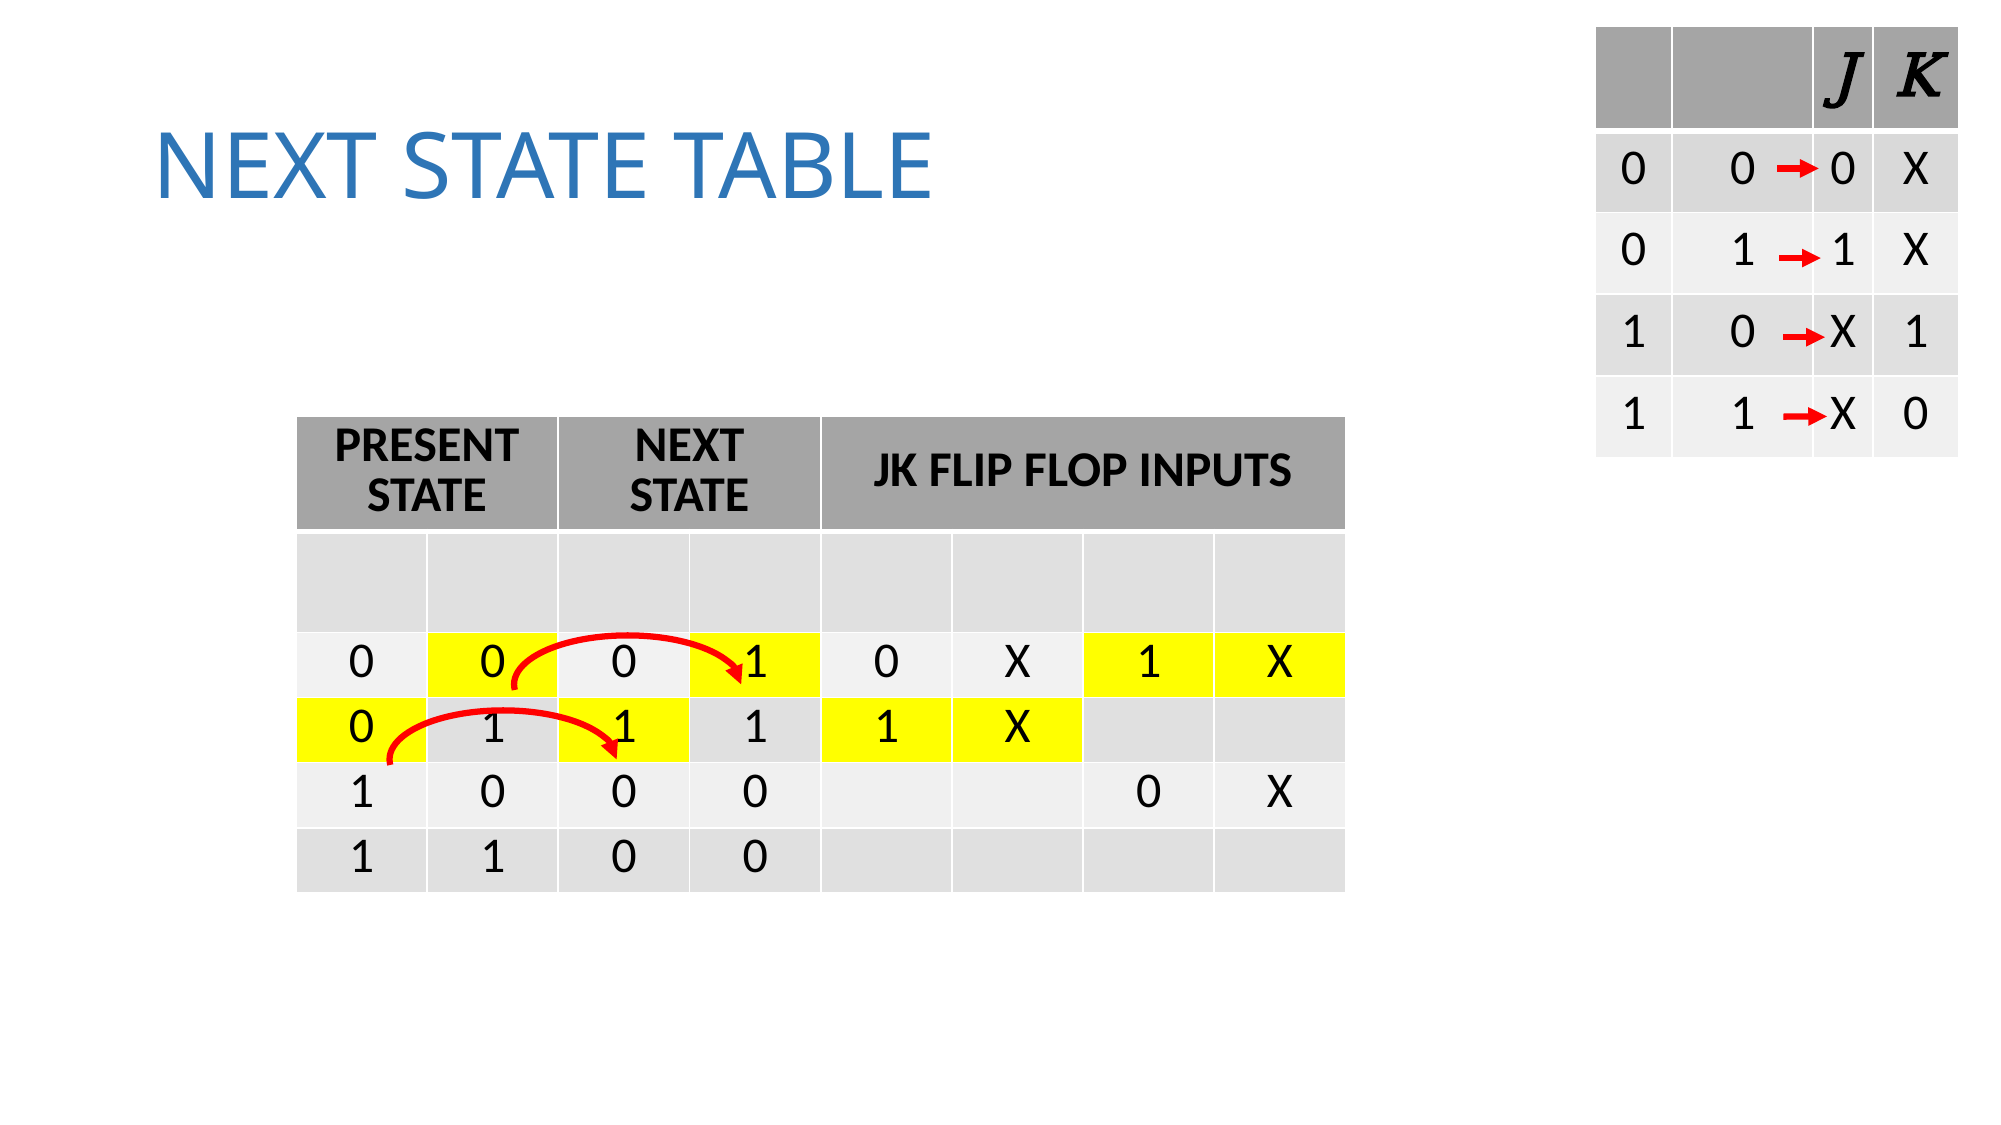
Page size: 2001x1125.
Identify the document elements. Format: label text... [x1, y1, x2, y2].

title NEXT STATE TABLE [137, 59, 1594, 278]
text_box [513, 634, 744, 691]
text_box [388, 709, 620, 766]
